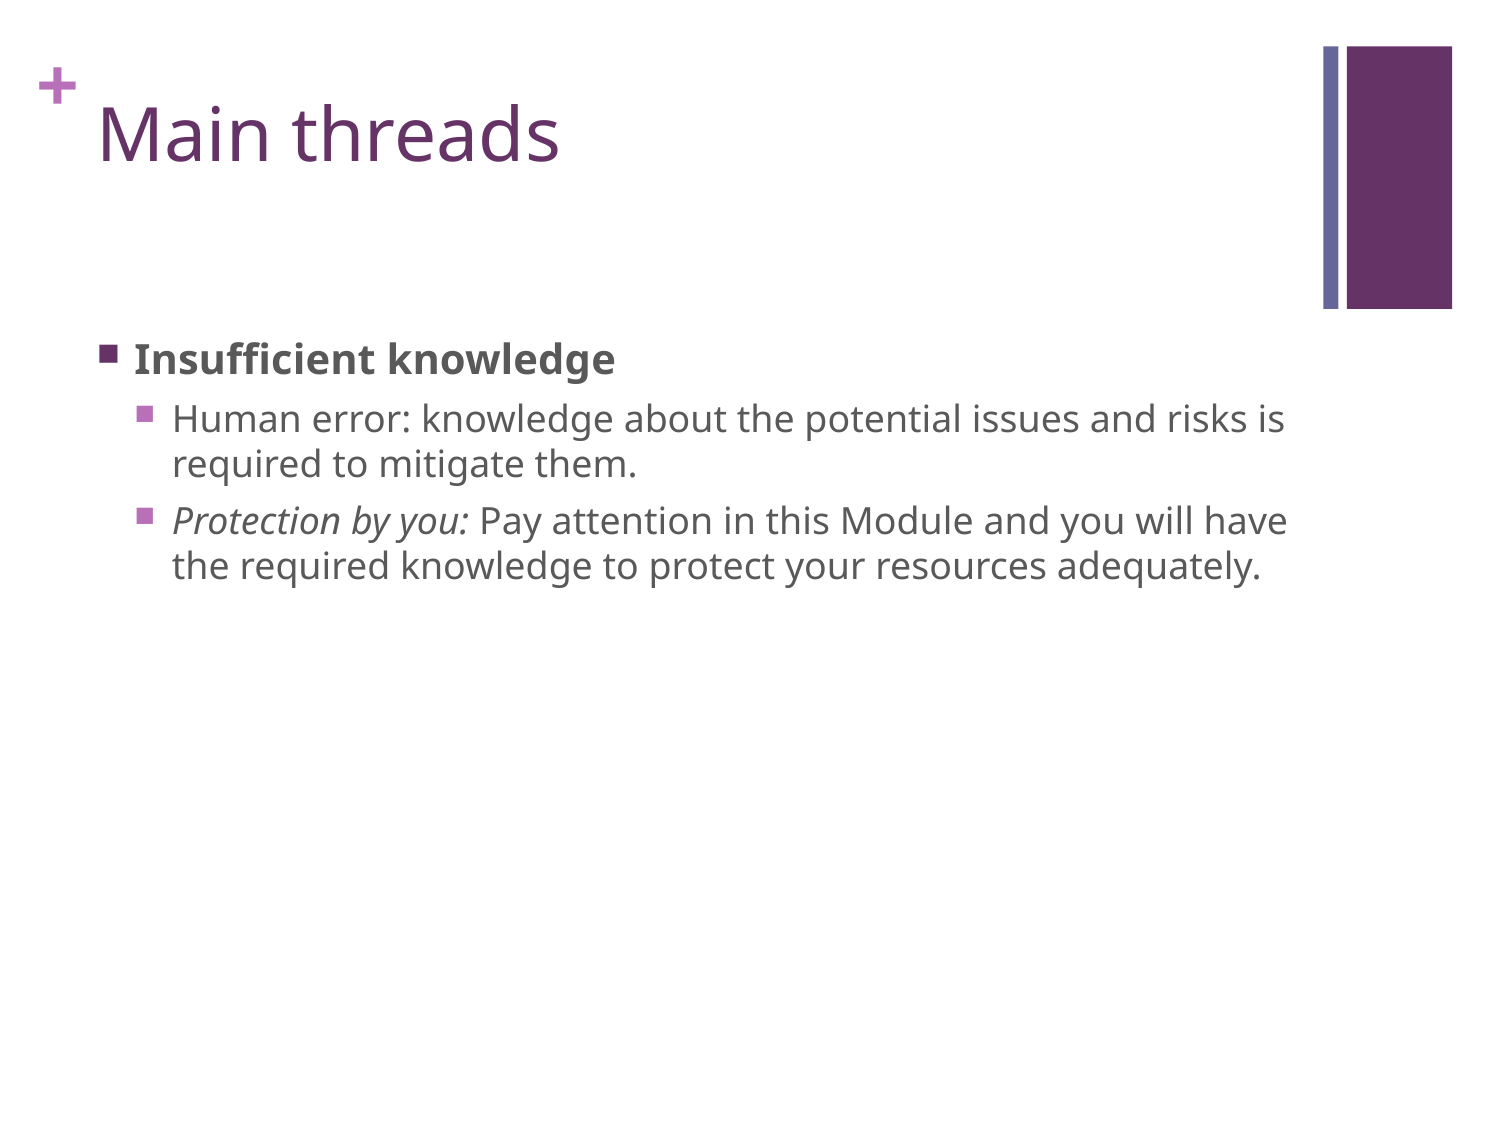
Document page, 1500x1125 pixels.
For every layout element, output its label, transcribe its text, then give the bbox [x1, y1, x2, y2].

list Insufficient knowledge Human error: knowledge about the potential issues and risks is required to mitigate them. Protection by you: Pay attention in this Module and you will have the required knowledge to protect your resources adequately. [81, 324, 1322, 1005]
title Main threads [81, 79, 1322, 263]
